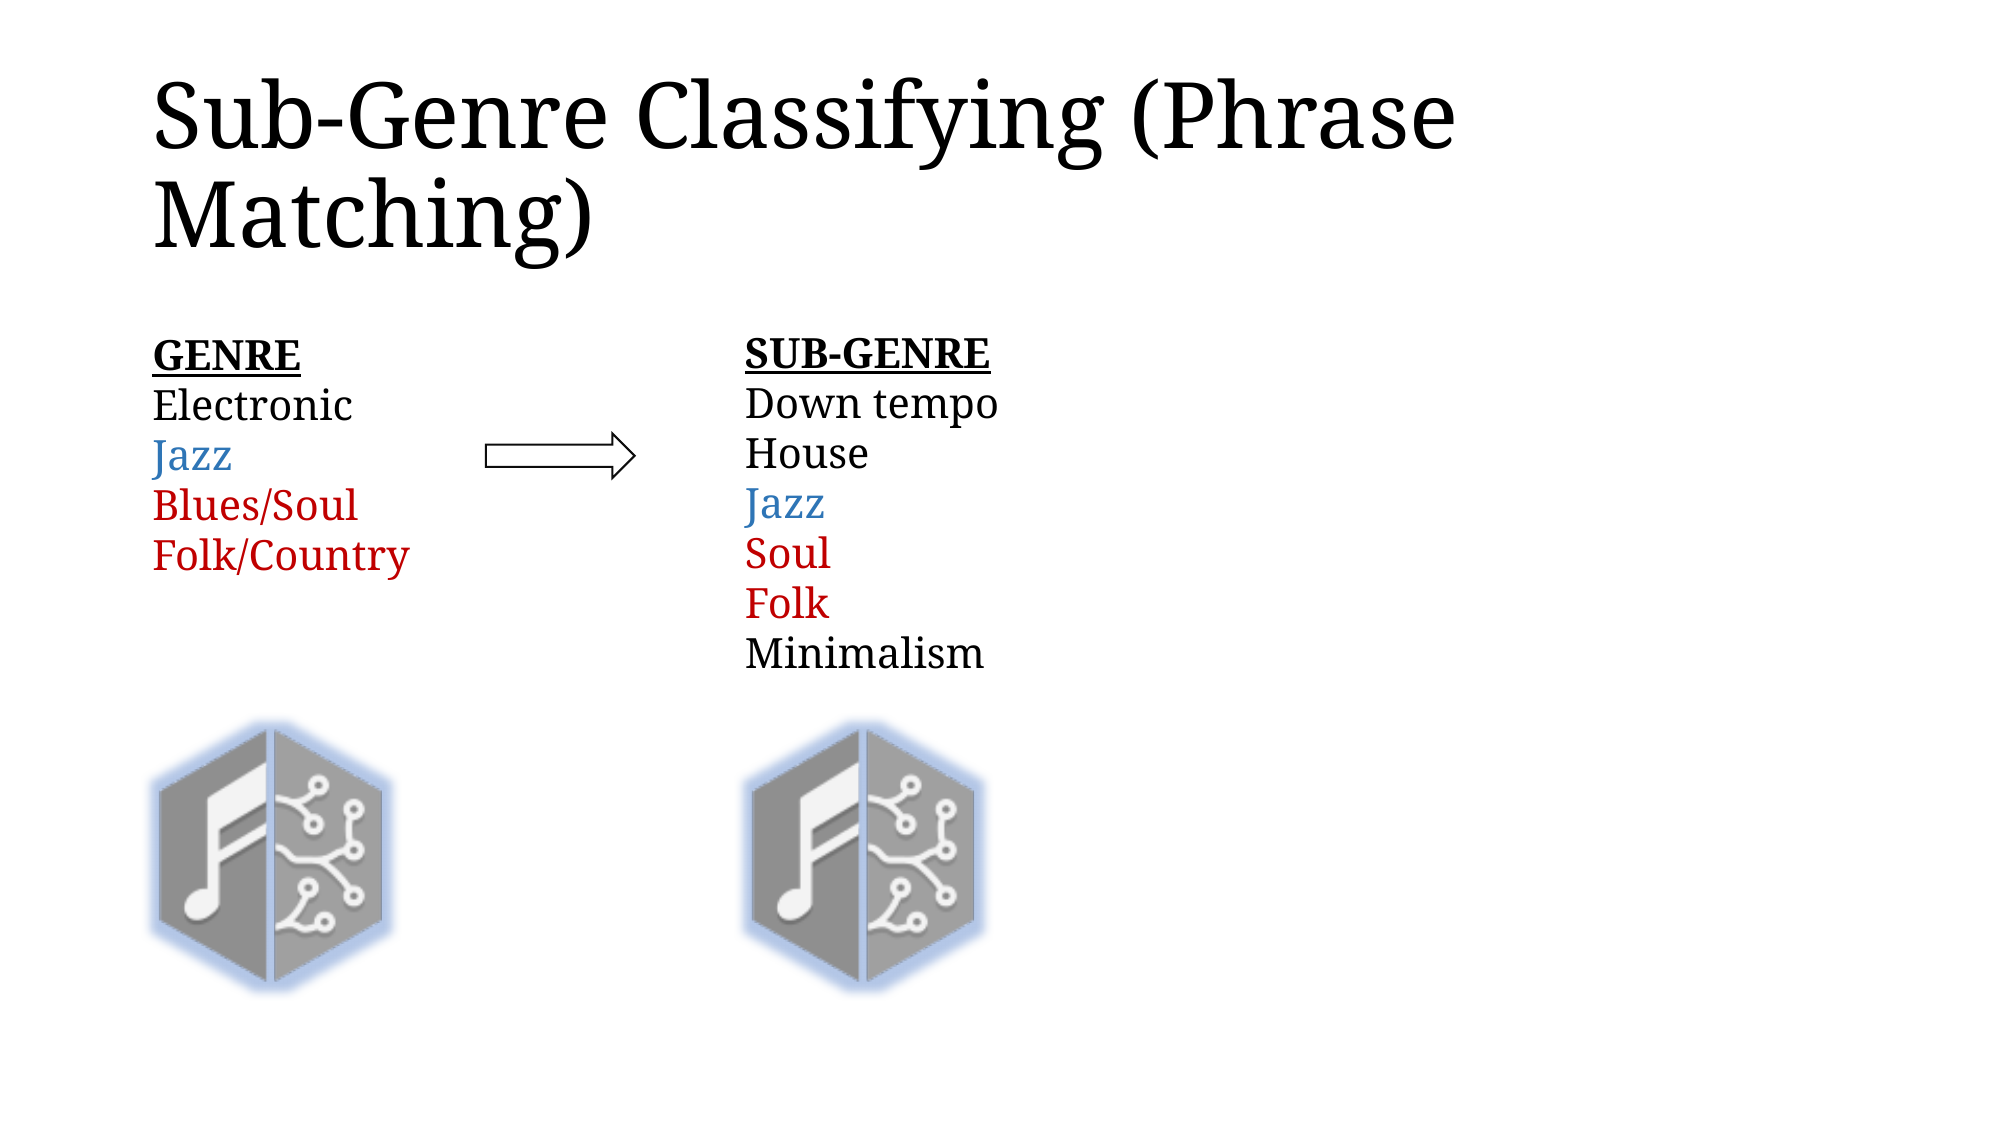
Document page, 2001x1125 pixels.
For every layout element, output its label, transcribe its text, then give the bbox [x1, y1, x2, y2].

text_box GENRE Electronic Jazz Blues/Soul Folk/Country [137, 271, 444, 637]
picture [137, 722, 405, 990]
text_box SUB-GENRE Down tempo House Jazz Soul Folk Minimalism [730, 318, 1021, 684]
text_box [484, 431, 637, 481]
picture [730, 722, 997, 990]
title Sub-Genre Classifying (Phrase Matching) [137, 59, 1863, 278]
